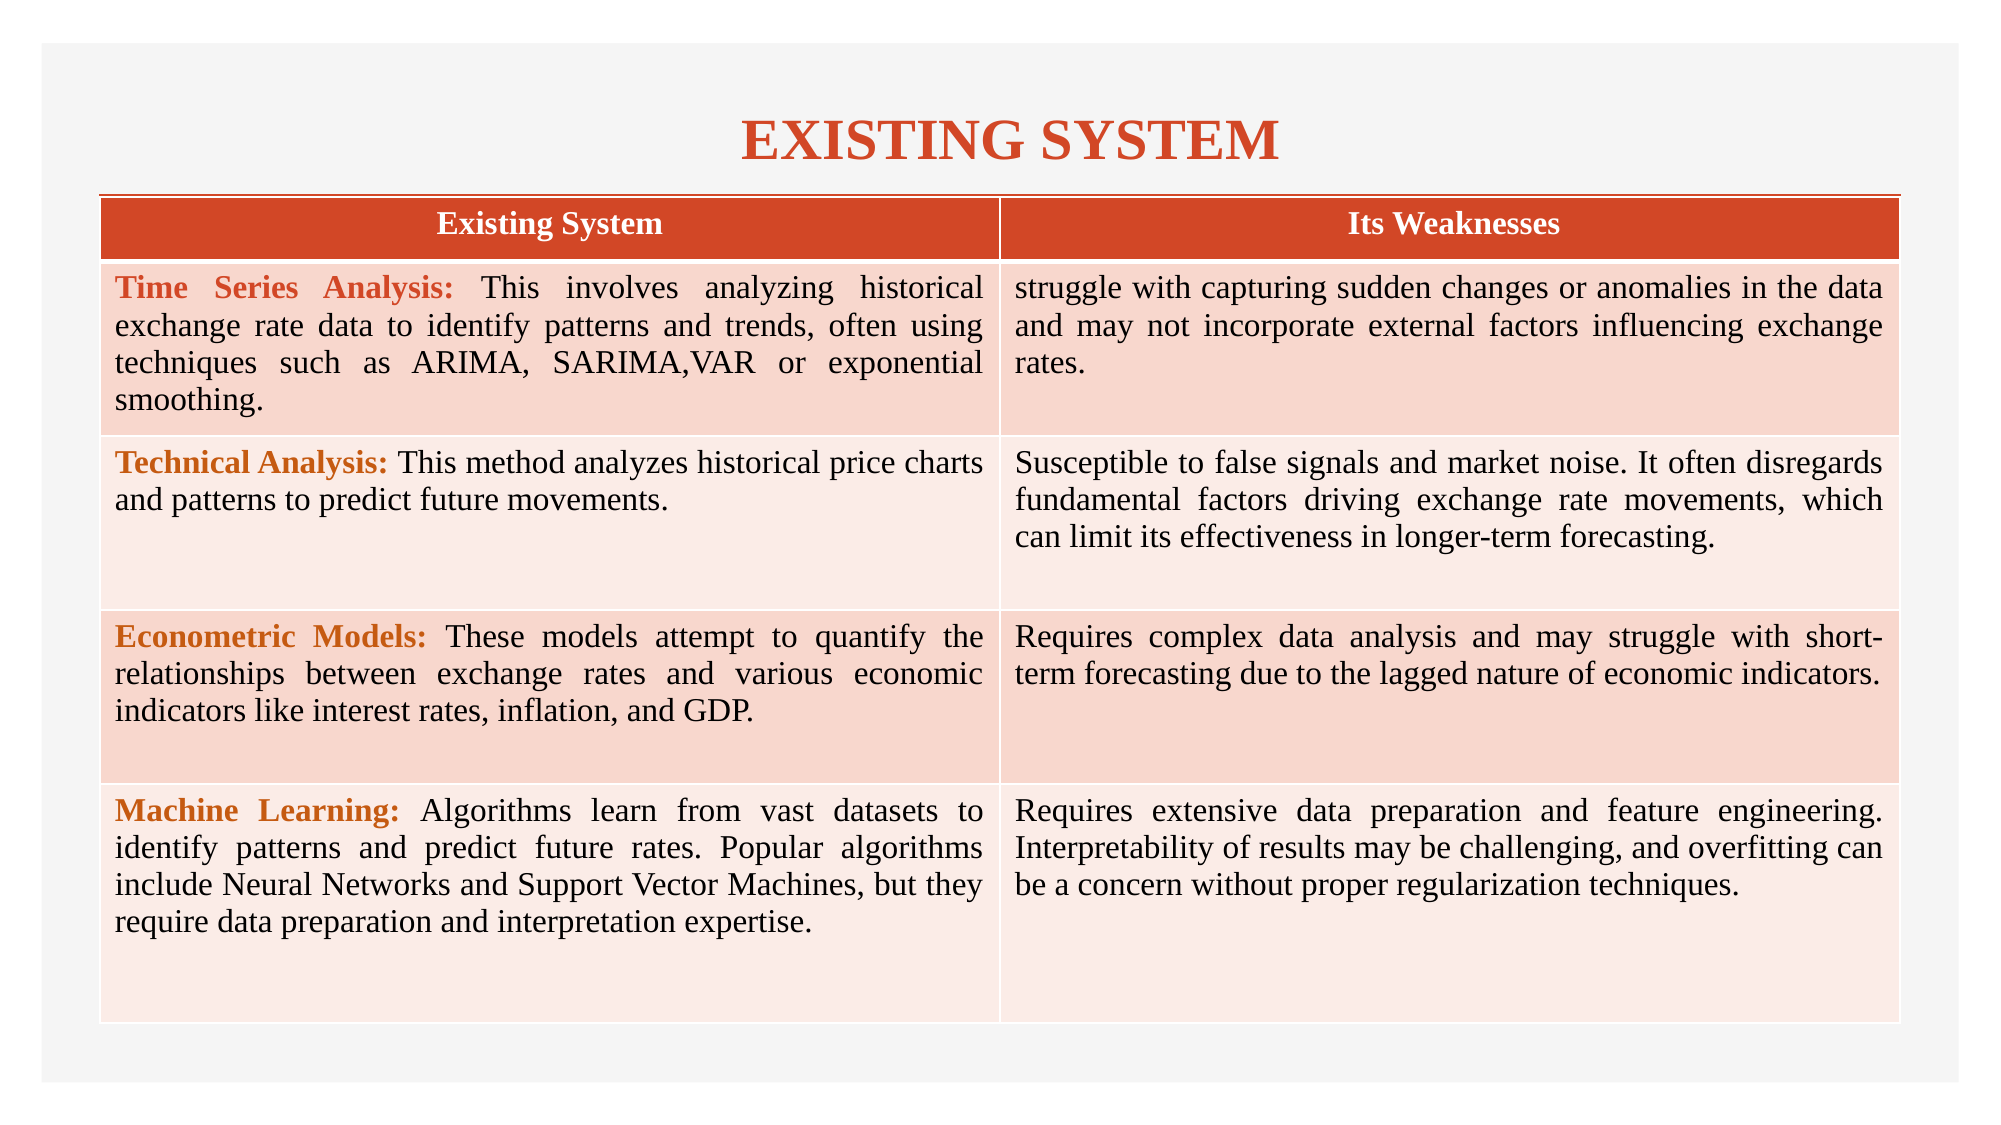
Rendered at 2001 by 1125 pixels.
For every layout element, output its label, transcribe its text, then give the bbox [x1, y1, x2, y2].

text_box [88, 196, 1000, 1052]
table_header Its Weaknesses [1001, 198, 1899, 259]
table_cell Machine Learning: Algorithms learn from vast datasets to identify patterns and predict future rates. Popular algorithms include Neural Networks and Support Vector Machines, but they require data preparation and interpretation expertise. [101, 785, 999, 1022]
table_cell Susceptible to false signals and market noise. It often disregards fundamental factors driving exchange rate movements, which can limit its effectiveness in longer-term forecasting. [1001, 437, 1899, 609]
title EXISTING SYSTEM [111, 73, 1912, 179]
table_header Existing System [101, 198, 999, 259]
table_cell Time Series Analysis: This involves analyzing historical exchange rate data to identify patterns and trends, often using techniques such as ARIMA, SARIMA,VAR or exponential smoothing. [101, 264, 999, 435]
table_cell Requires extensive data preparation and feature engineering. Interpretability of results may be challenging, and overfitting can be a concern without proper regularization techniques. [1001, 785, 1899, 1022]
table_cell Technical Analysis: This method analyzes historical price charts and patterns to predict future movements. [101, 437, 999, 609]
table_cell Requires complex data analysis and may struggle with short-term forecasting due to the lagged nature of economic indicators. [1001, 611, 1899, 783]
table_cell Econometric Models: These models attempt to quantify the relationships between exchange rates and various economic indicators like interest rates, inflation, and GDP. [101, 611, 999, 783]
table_cell struggle with capturing sudden changes or anomalies in the data and may not incorporate external factors influencing exchange rates. [1001, 264, 1899, 435]
